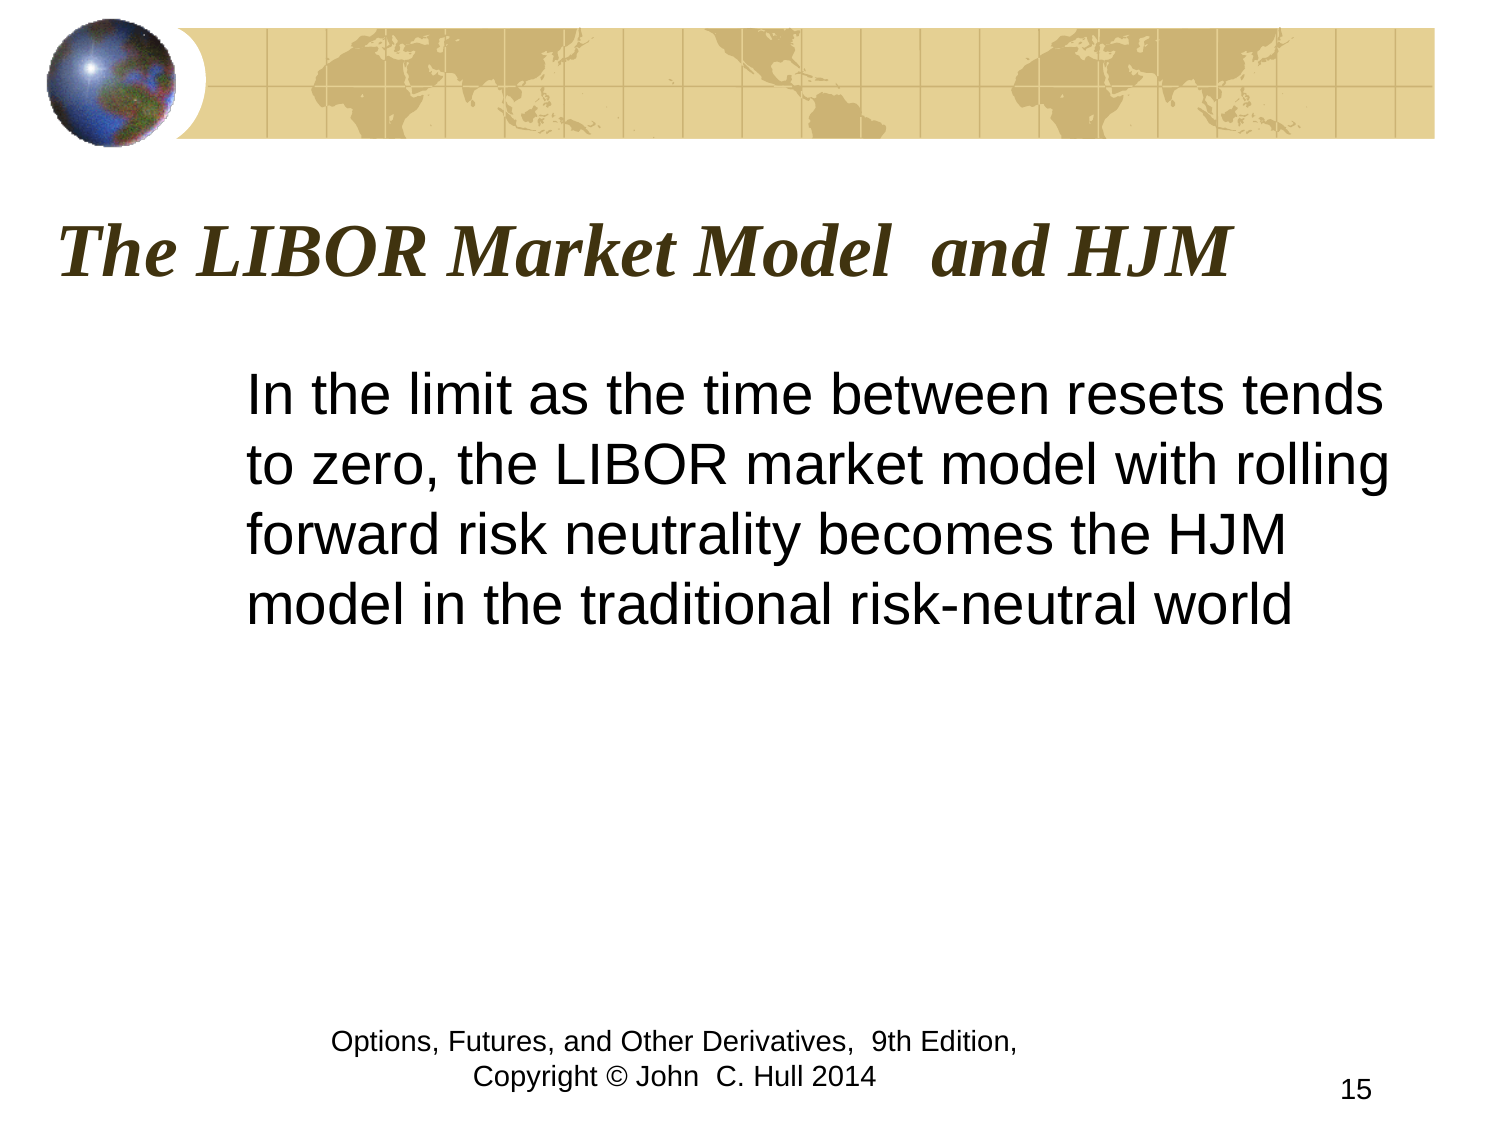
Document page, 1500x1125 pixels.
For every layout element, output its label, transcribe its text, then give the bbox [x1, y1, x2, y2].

picture [42, 14, 190, 151]
list In the limit as the time between resets tends to zero, the LIBOR market model with rolling forward risk neutrality becomes the HJM model in the traditional risk-neutral world [174, 348, 1425, 1006]
title The LIBOR Market Model and HJM [40, 152, 1316, 341]
slide_number 15 [1074, 1037, 1388, 1113]
footer Options, Futures, and Other Derivatives, 9th Edition, Copyright © John C. Hull 2014 [262, 1024, 1088, 1101]
